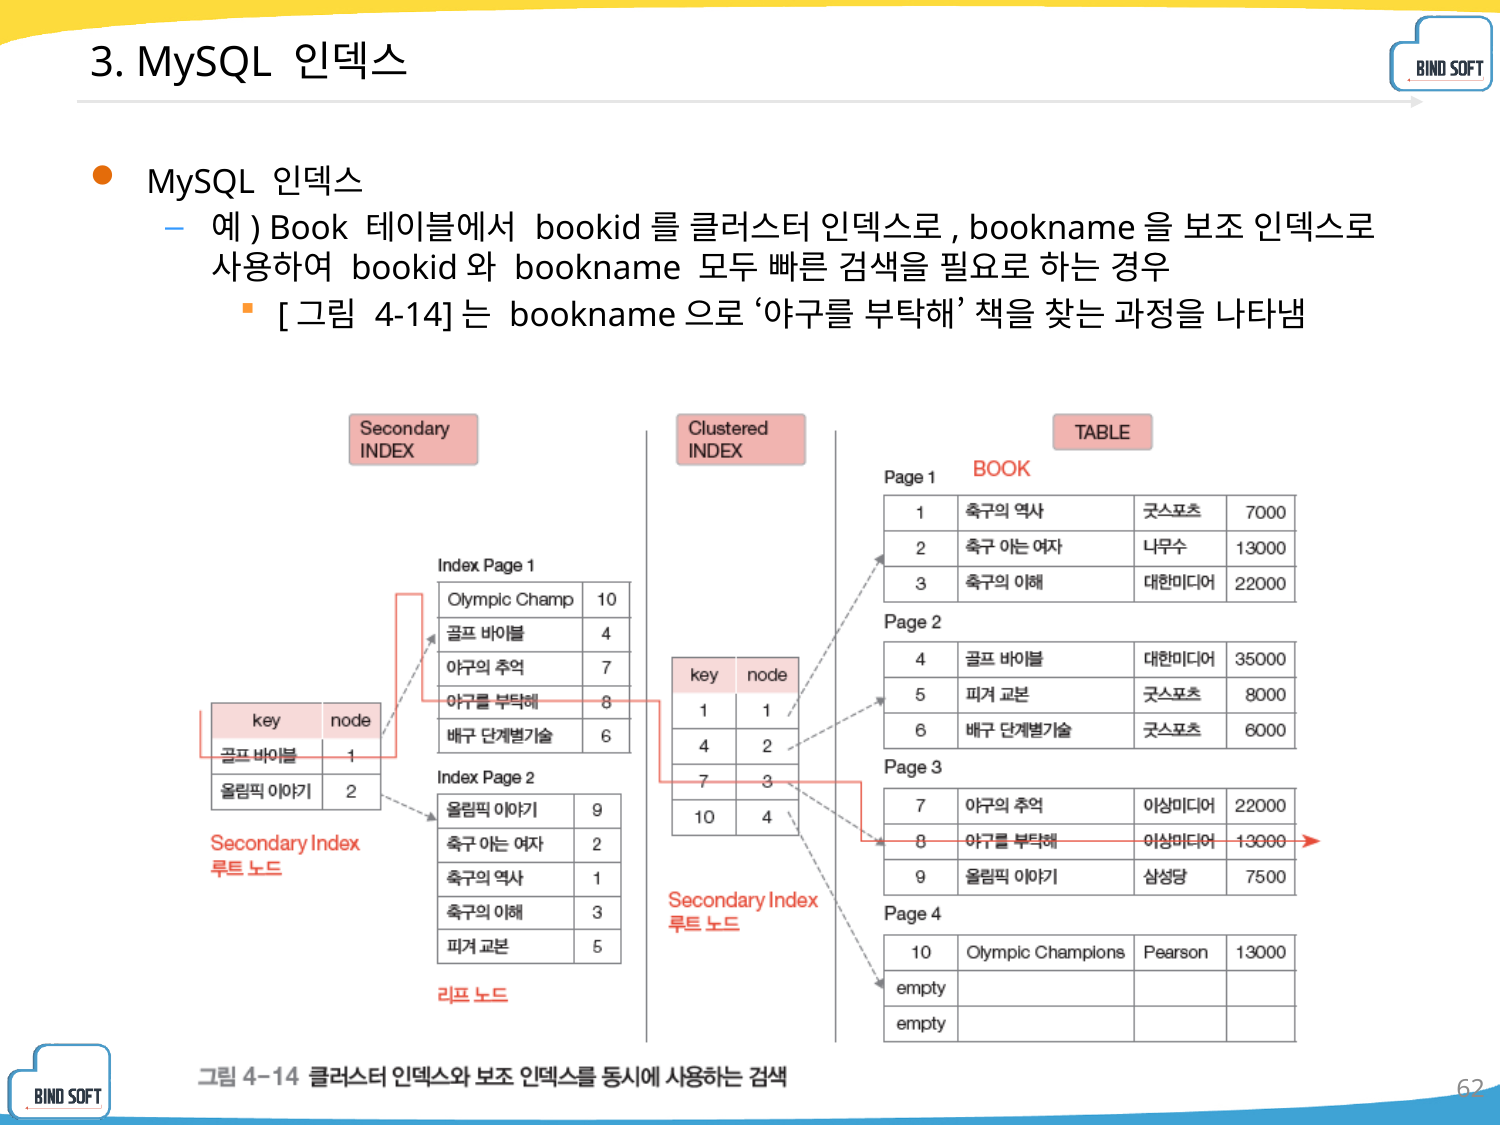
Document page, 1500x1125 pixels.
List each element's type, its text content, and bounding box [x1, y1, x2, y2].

slide_number 62 [1149, 1068, 1500, 1111]
picture [0, 408, 1500, 1125]
list MySQL 인덱스 예) Book 테이블에서 bookid를 클러스터 인덱스로, bookname을 보조 인덱스로 사용하여 bookid와 bookname 모두 빠른 검색을 필요로 하는 경우 [그림 4-14]는 bookname으로 ‘야구를 부탁해’ 책을 찾는 과정을 나타냄 [75, 152, 1425, 806]
title 3. MySQL 인덱스 [75, 11, 1425, 108]
picture [0, 0, 1500, 96]
